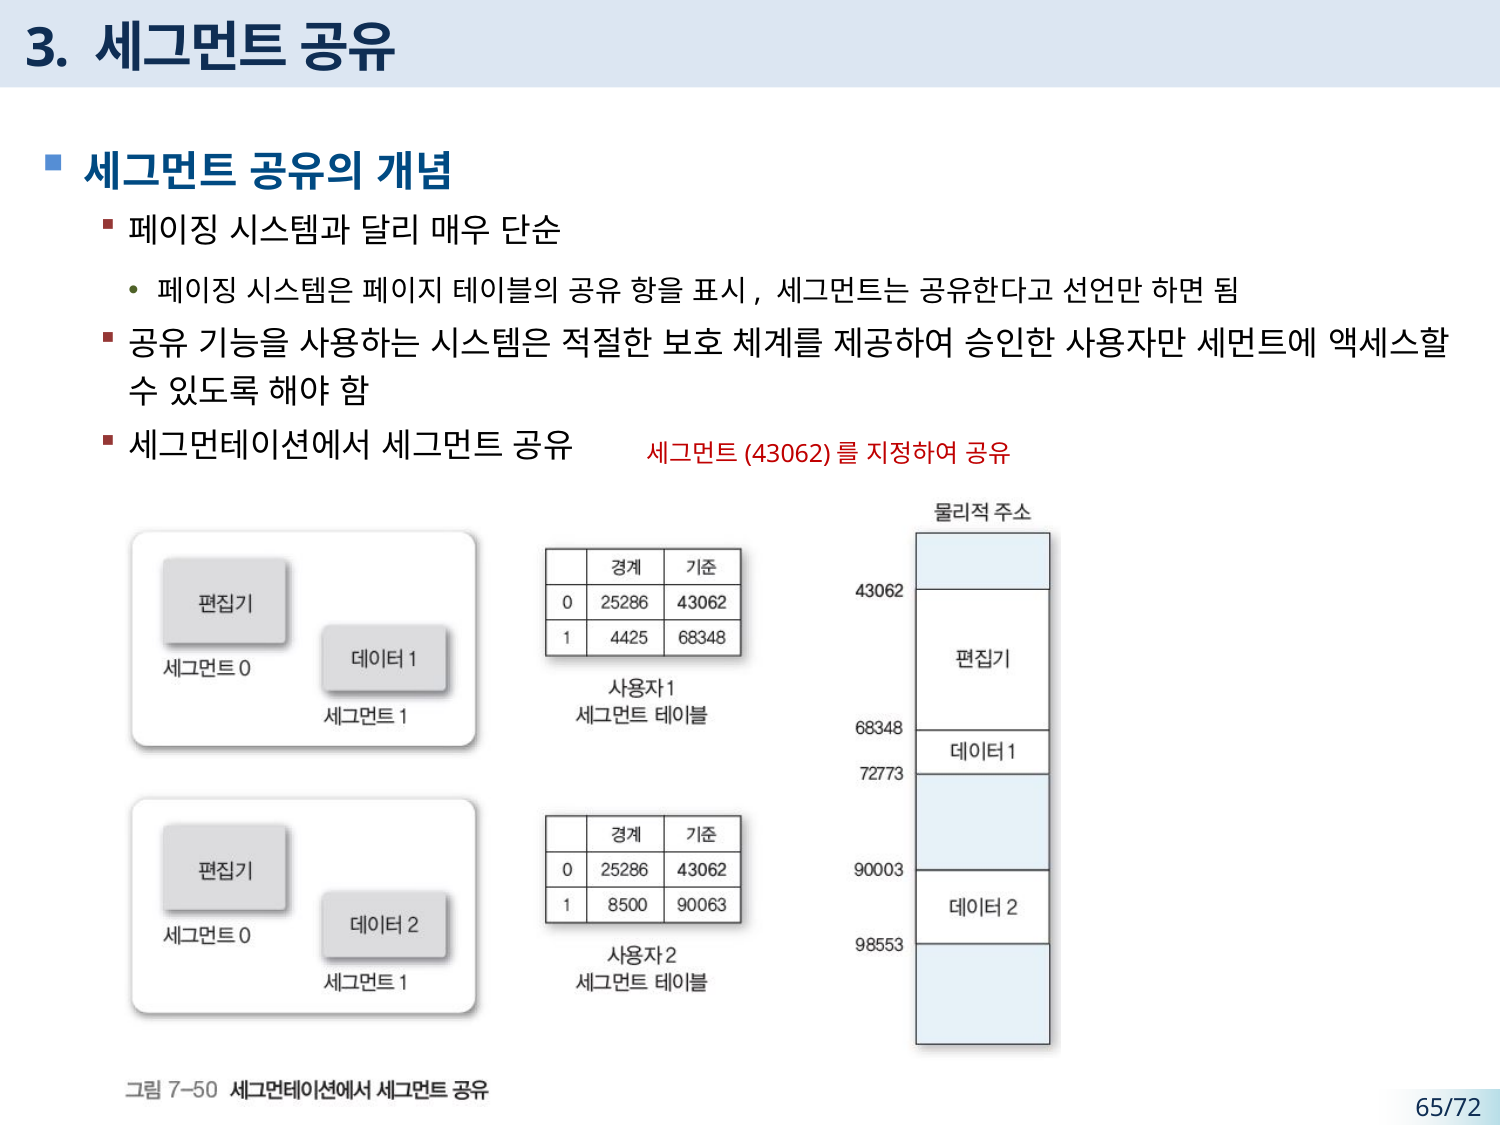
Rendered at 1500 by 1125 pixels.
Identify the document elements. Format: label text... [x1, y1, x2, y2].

list 세그먼트 공유의 개념 페이징 시스템과 달리 매우 단순 페이징 시스템은 페이지 테이블의 공유 항을 표시, 세그먼트는 공유한다고 선언만 하면 됨 공유 기능을 사용하는 시스템은 적절한 보호 체계를 제공하여 승인한 사용자만 세먼트에 액세스할 수 있도록 해야 함 세그먼테이션에서 세그먼트 공유 [10, 126, 1481, 1057]
text_box 세그먼트(43062)를 지정하여 공유 [631, 429, 1164, 475]
picture [114, 488, 1061, 1115]
title 3. 세그먼트 공유 [10, 5, 1288, 84]
